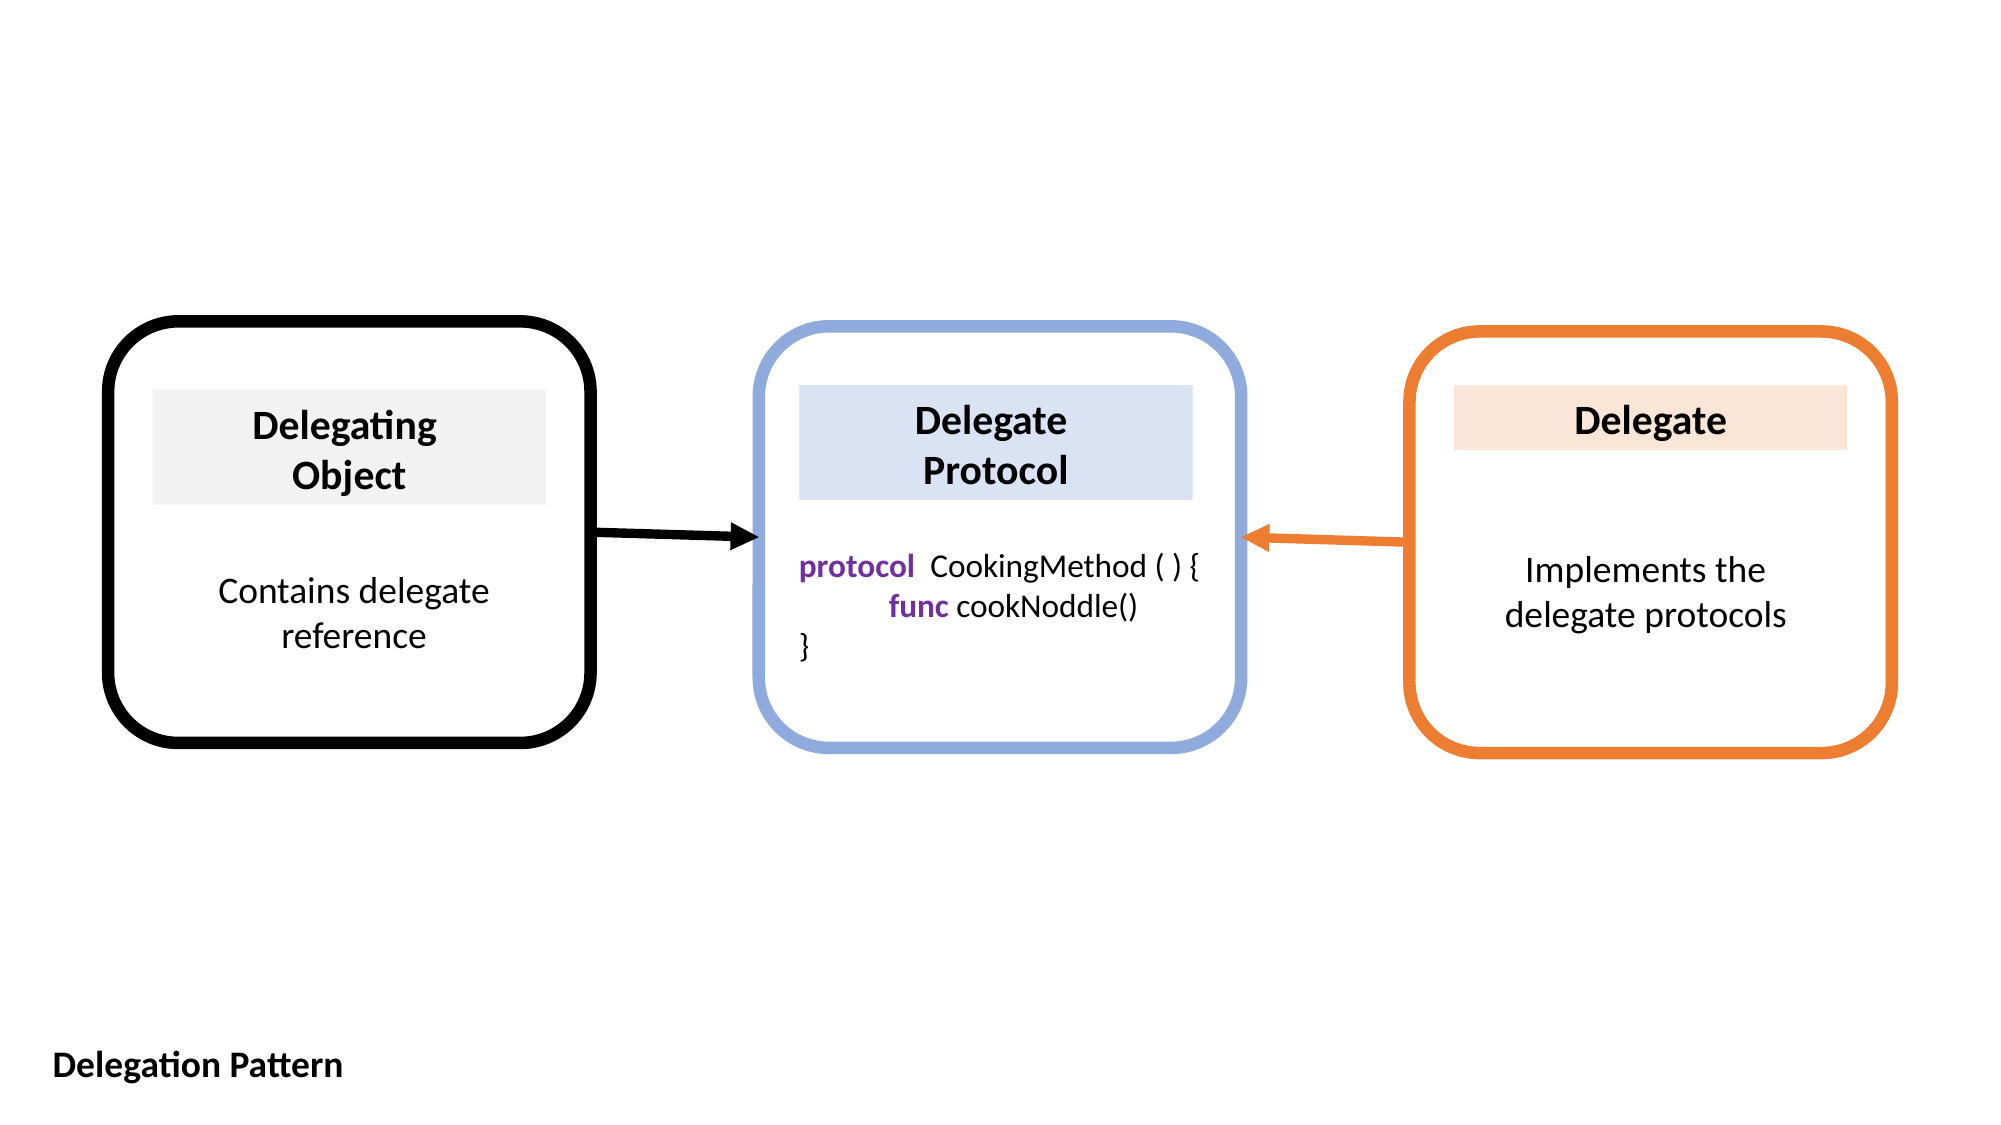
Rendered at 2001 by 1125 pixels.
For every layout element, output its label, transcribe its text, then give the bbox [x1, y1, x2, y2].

text_box [107, 320, 592, 745]
text_box Delegating Object [152, 389, 546, 505]
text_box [1241, 537, 1410, 543]
text_box Contains delegate reference [157, 559, 551, 664]
text_box protocol CookingMethod ( ) { func cookNoddle() } [784, 537, 1216, 672]
text_box Delegate Protocol [799, 385, 1193, 500]
text_box Delegate [1454, 385, 1848, 451]
text_box [1408, 330, 1893, 755]
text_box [590, 532, 759, 538]
text_box [757, 325, 1243, 749]
text_box Implements the delegate protocols [1449, 537, 1843, 642]
text_box Delegation Pattern [37, 1032, 359, 1093]
